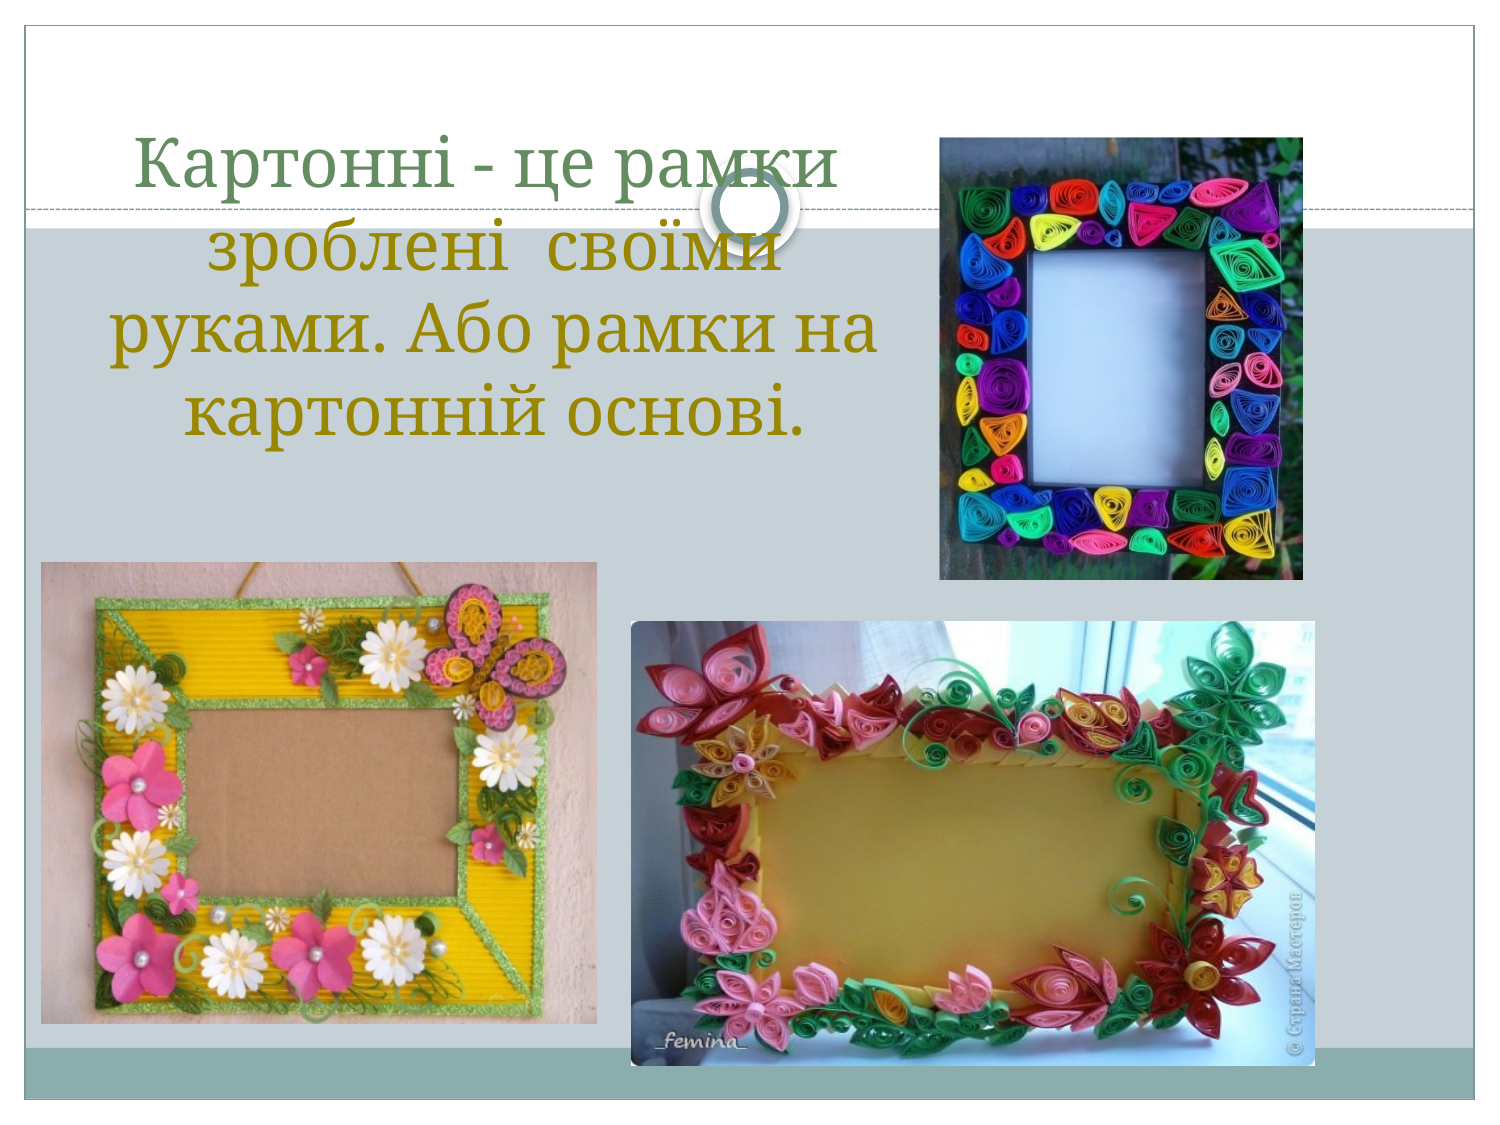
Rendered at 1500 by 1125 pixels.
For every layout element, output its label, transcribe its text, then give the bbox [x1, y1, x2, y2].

picture [631, 621, 1315, 1066]
picture [899, 138, 1342, 580]
title Картонні - це рамки зроблені своїми руками. Або рамки на картонній основі. [75, 52, 916, 539]
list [41, 562, 597, 1024]
